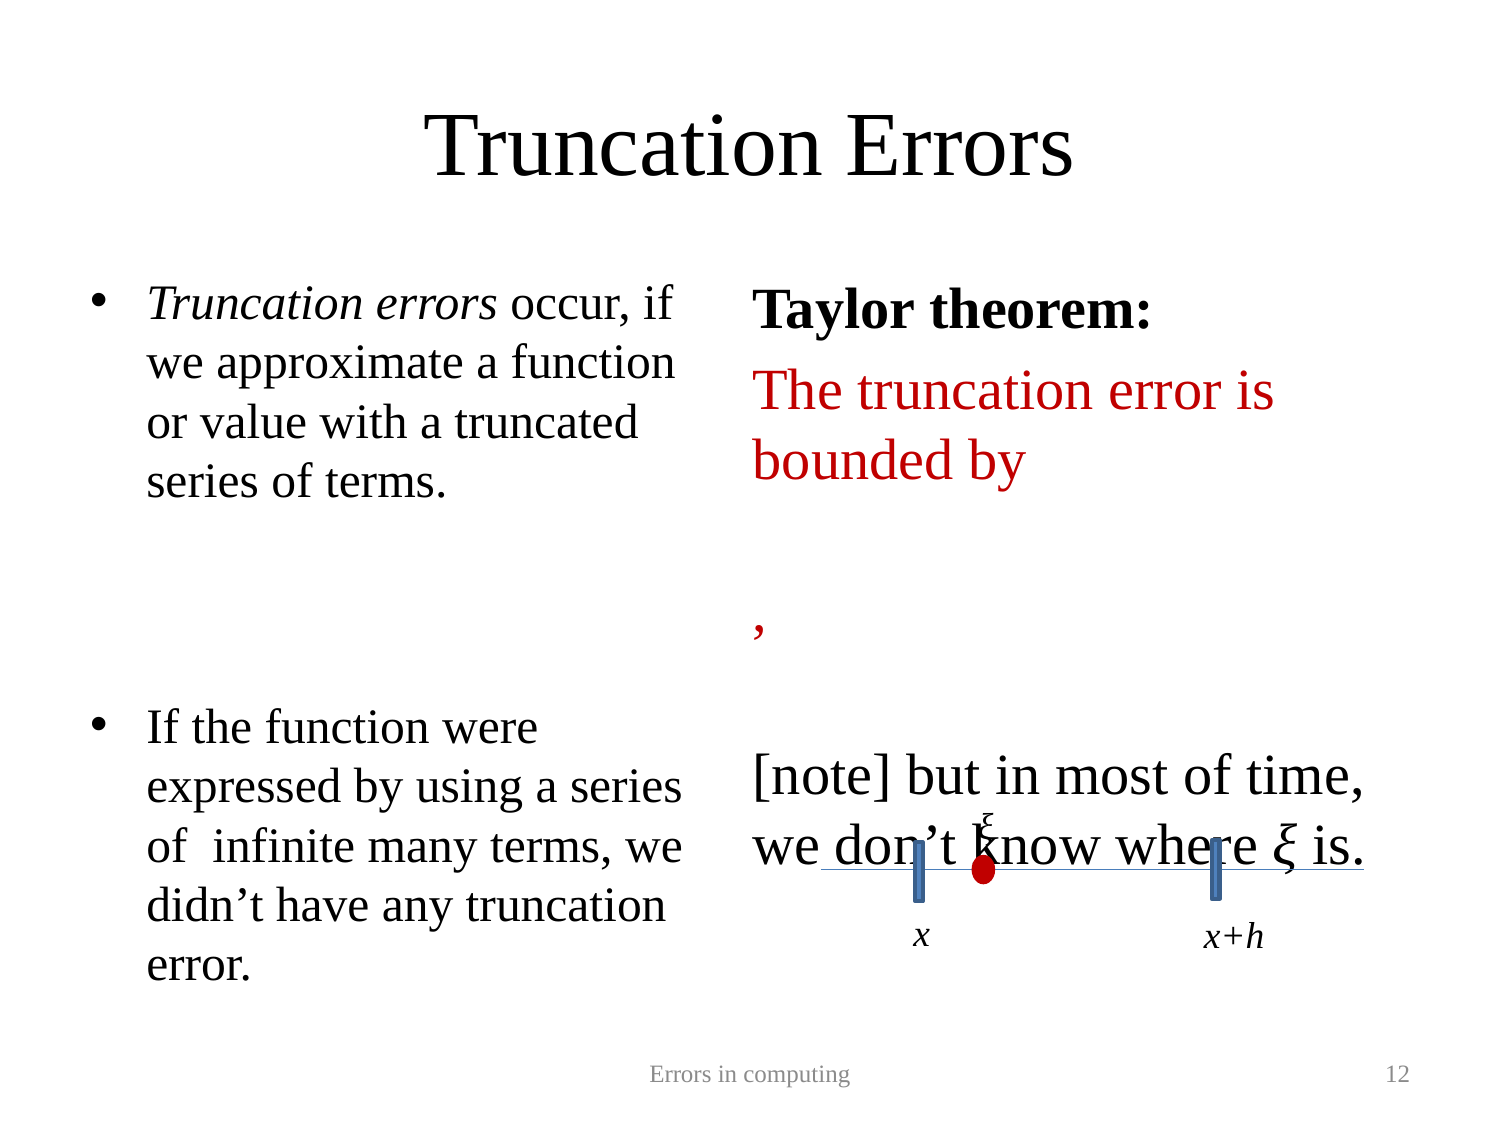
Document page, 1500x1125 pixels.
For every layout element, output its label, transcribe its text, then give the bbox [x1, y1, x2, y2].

slide_number 12 [1074, 1042, 1425, 1103]
text_box [1210, 877, 1222, 901]
text_box x+h [1188, 903, 1280, 964]
text_box x [898, 901, 946, 962]
text_box [969, 854, 998, 868]
text_box [970, 877, 996, 887]
text_box [1210, 838, 1222, 868]
text_box ξ [962, 794, 1009, 854]
title Truncation Errors [75, 45, 1425, 233]
text_box [913, 840, 925, 868]
text_box [913, 877, 925, 901]
footer Errors in computing [512, 1042, 988, 1103]
